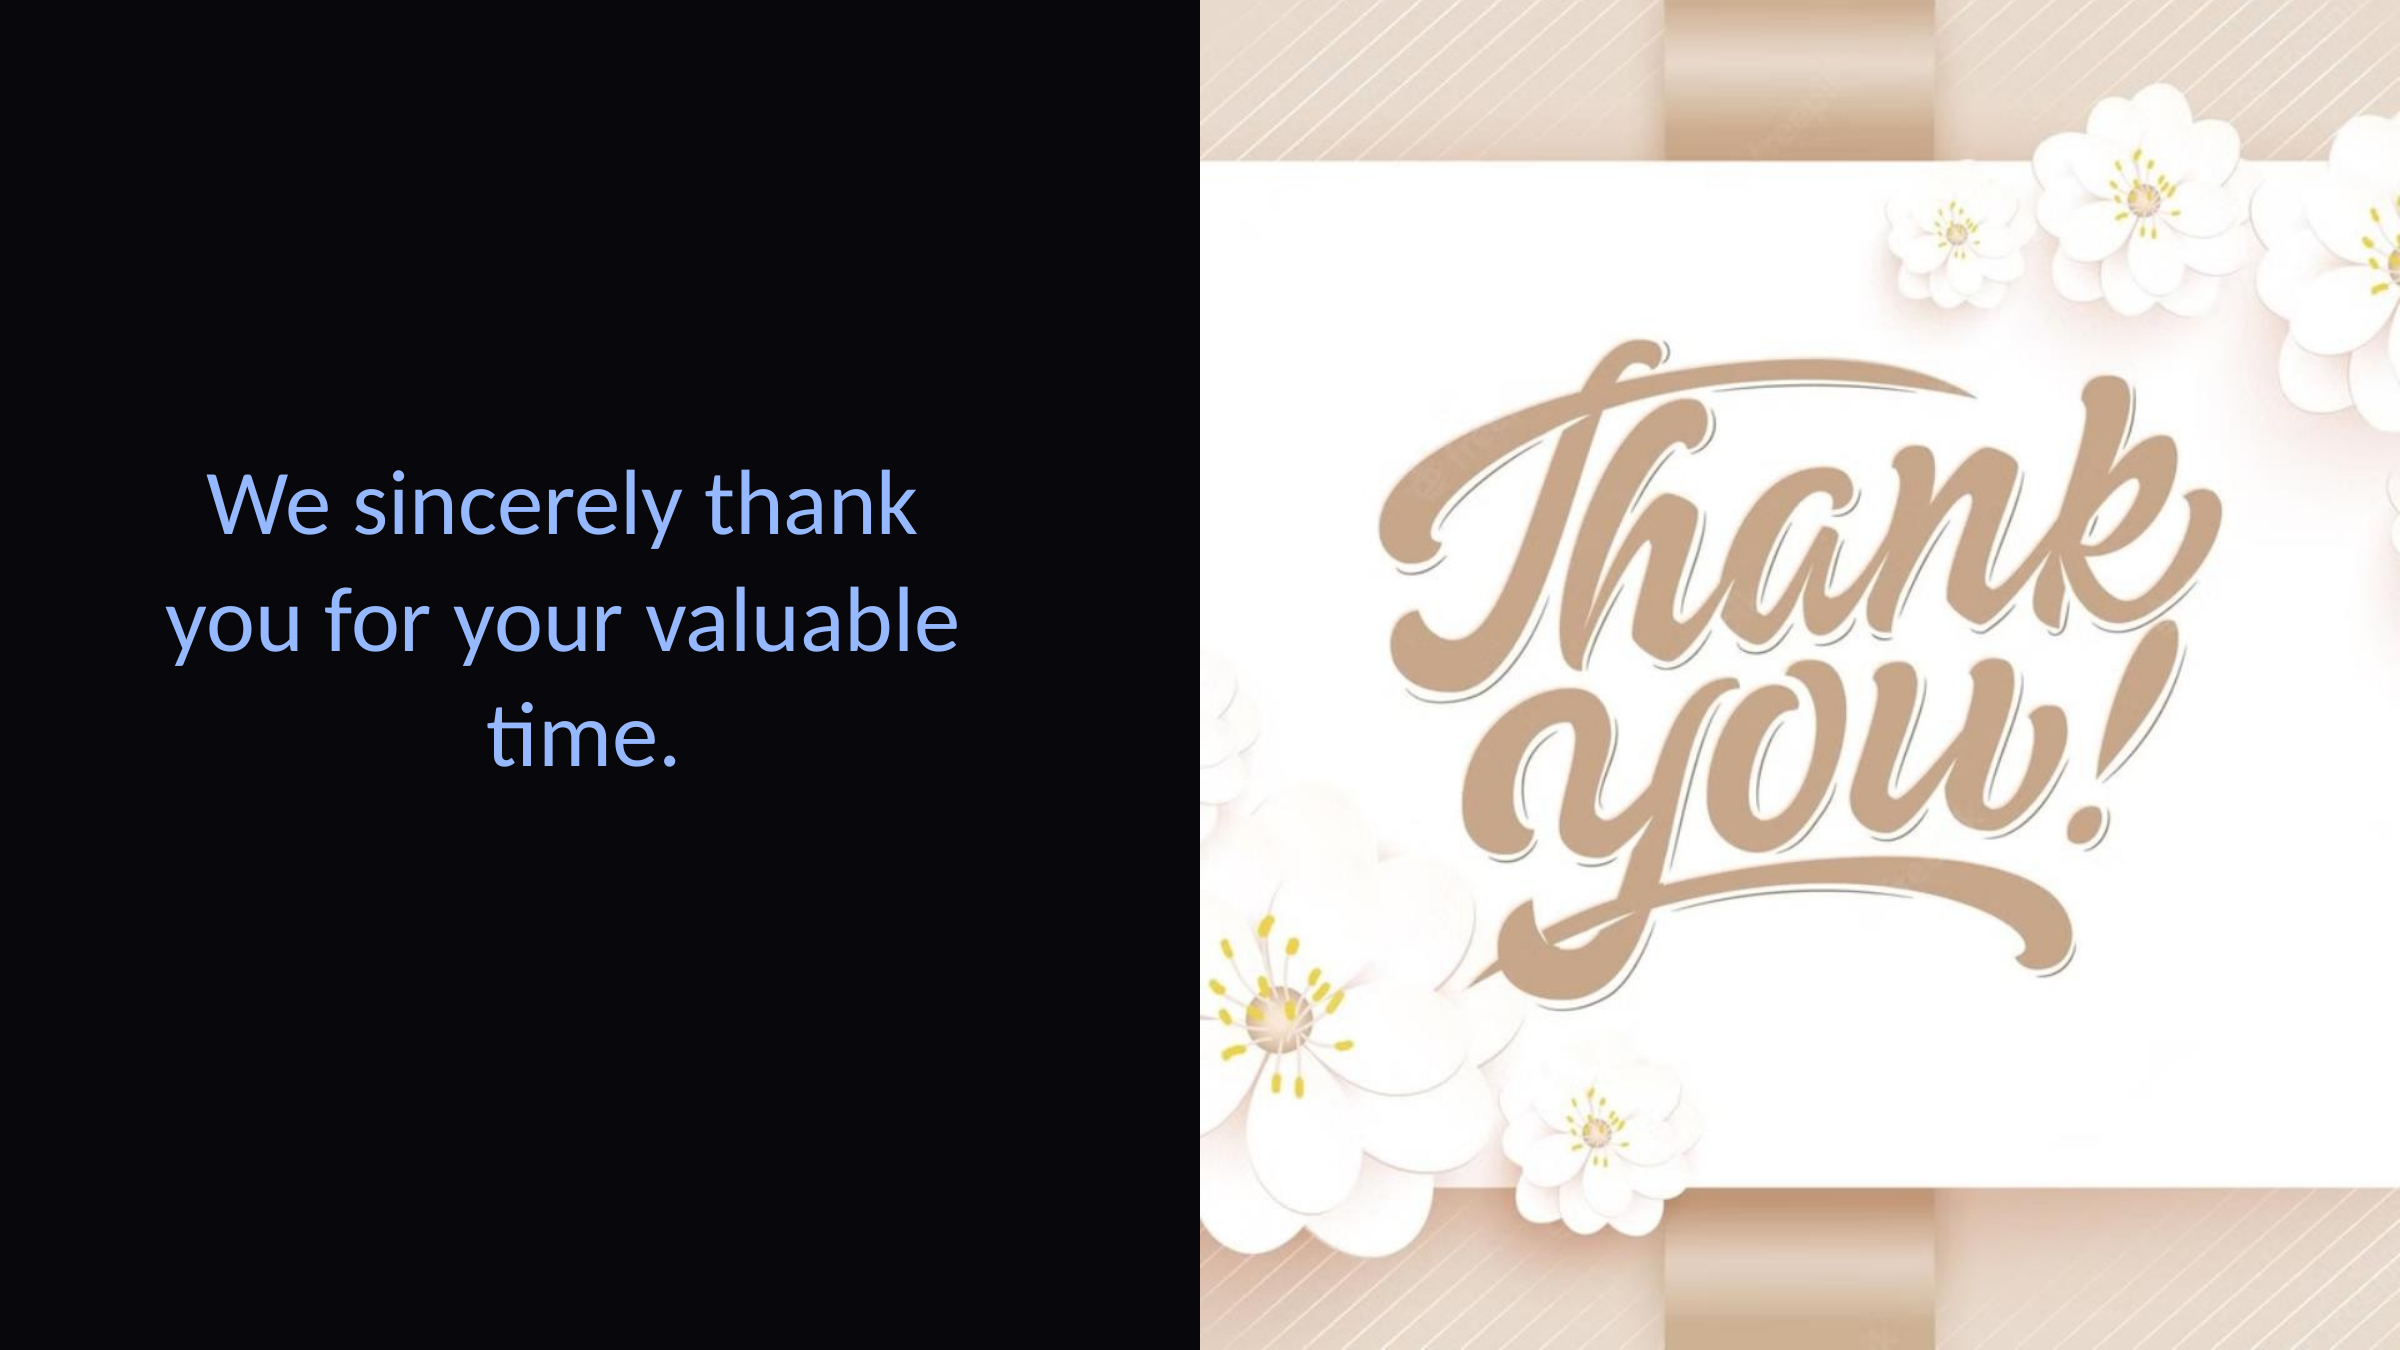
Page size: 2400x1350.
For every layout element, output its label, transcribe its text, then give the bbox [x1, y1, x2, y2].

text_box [1199, 0, 2400, 1350]
title We sincerely thank you for your valuable time. [159, 440, 966, 786]
